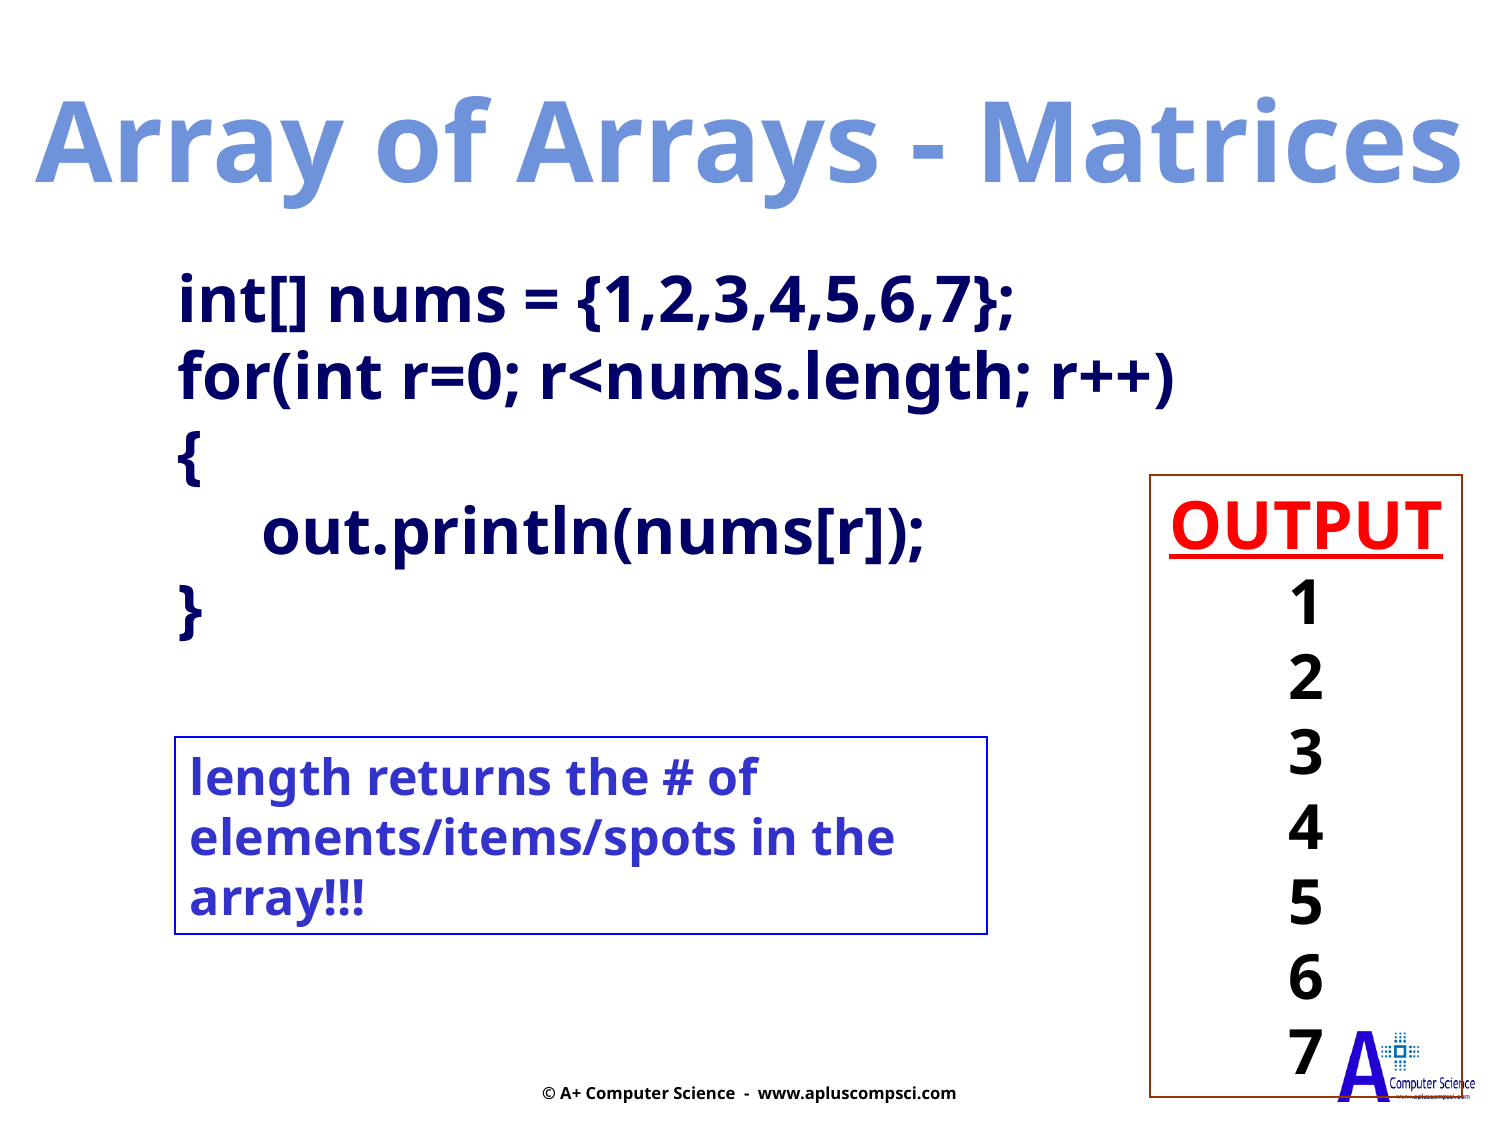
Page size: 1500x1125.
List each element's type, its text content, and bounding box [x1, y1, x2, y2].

footer © A+ Computer Science - www.apluscompsci.com [512, 1025, 988, 1100]
text_box int[] nums = {1,2,3,4,5,6,7}; for(int r=0; r<nums.length; r++) { out.println(nums[r]); } [162, 249, 1279, 731]
picture [1337, 1031, 1475, 1102]
text_box Array of Arrays - Matrices [0, 62, 1500, 214]
text_box OUTPUT1 2 3 4 5 6 7 [1149, 474, 1463, 1098]
text_box length returns the # of elements/items/spots in the array!!! [174, 737, 988, 935]
